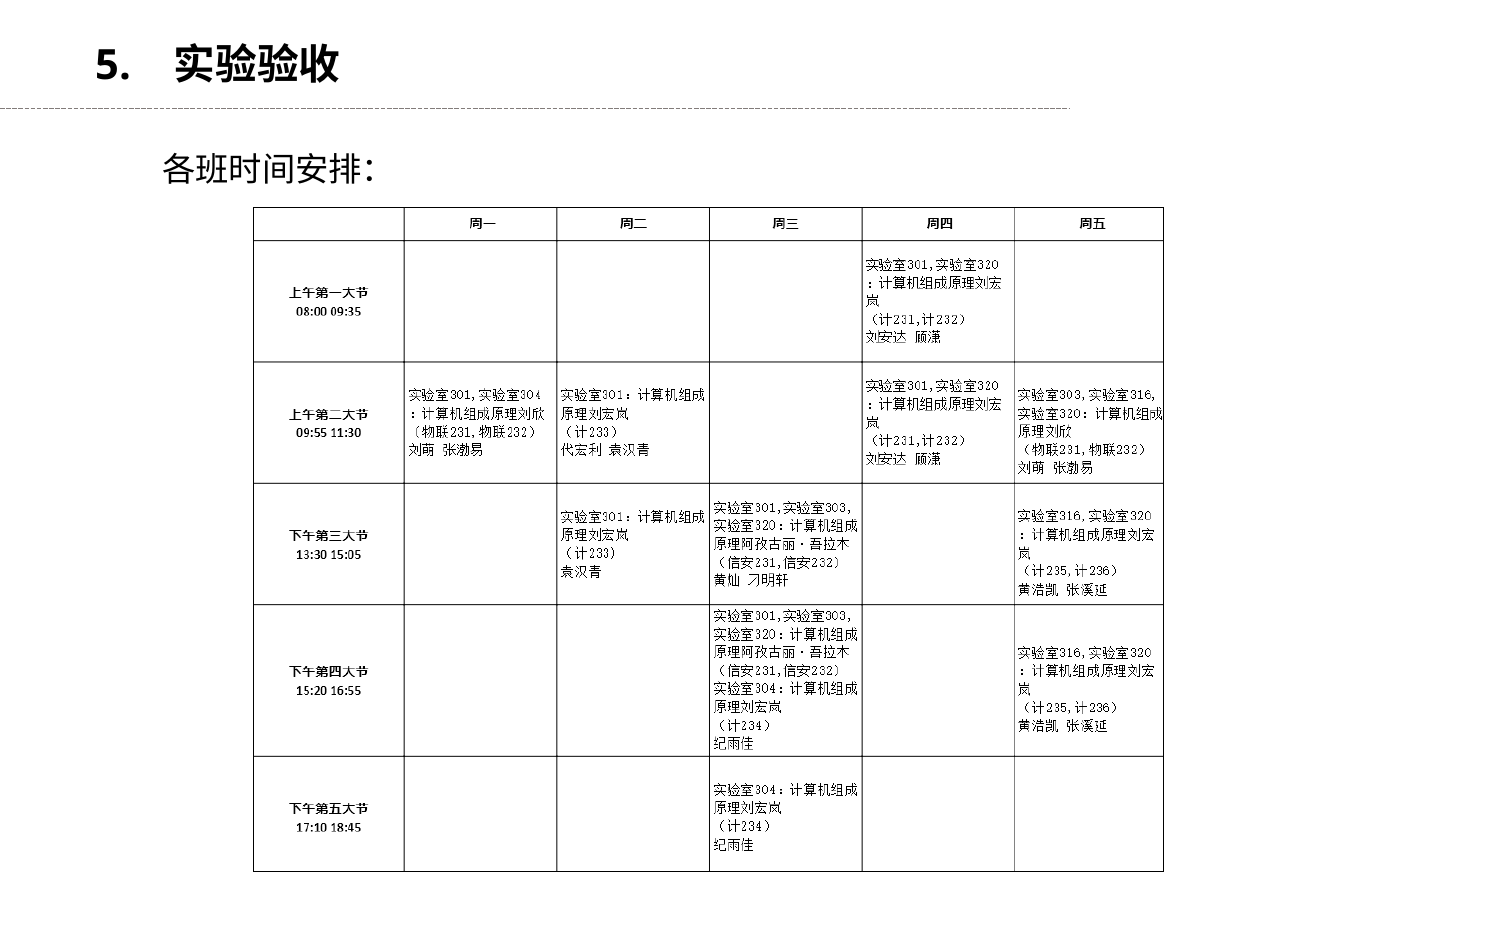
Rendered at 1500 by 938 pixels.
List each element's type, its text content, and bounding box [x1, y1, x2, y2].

picture [253, 207, 1164, 872]
text_box 各班时间安排： [147, 121, 924, 196]
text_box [0, 29, 1070, 109]
